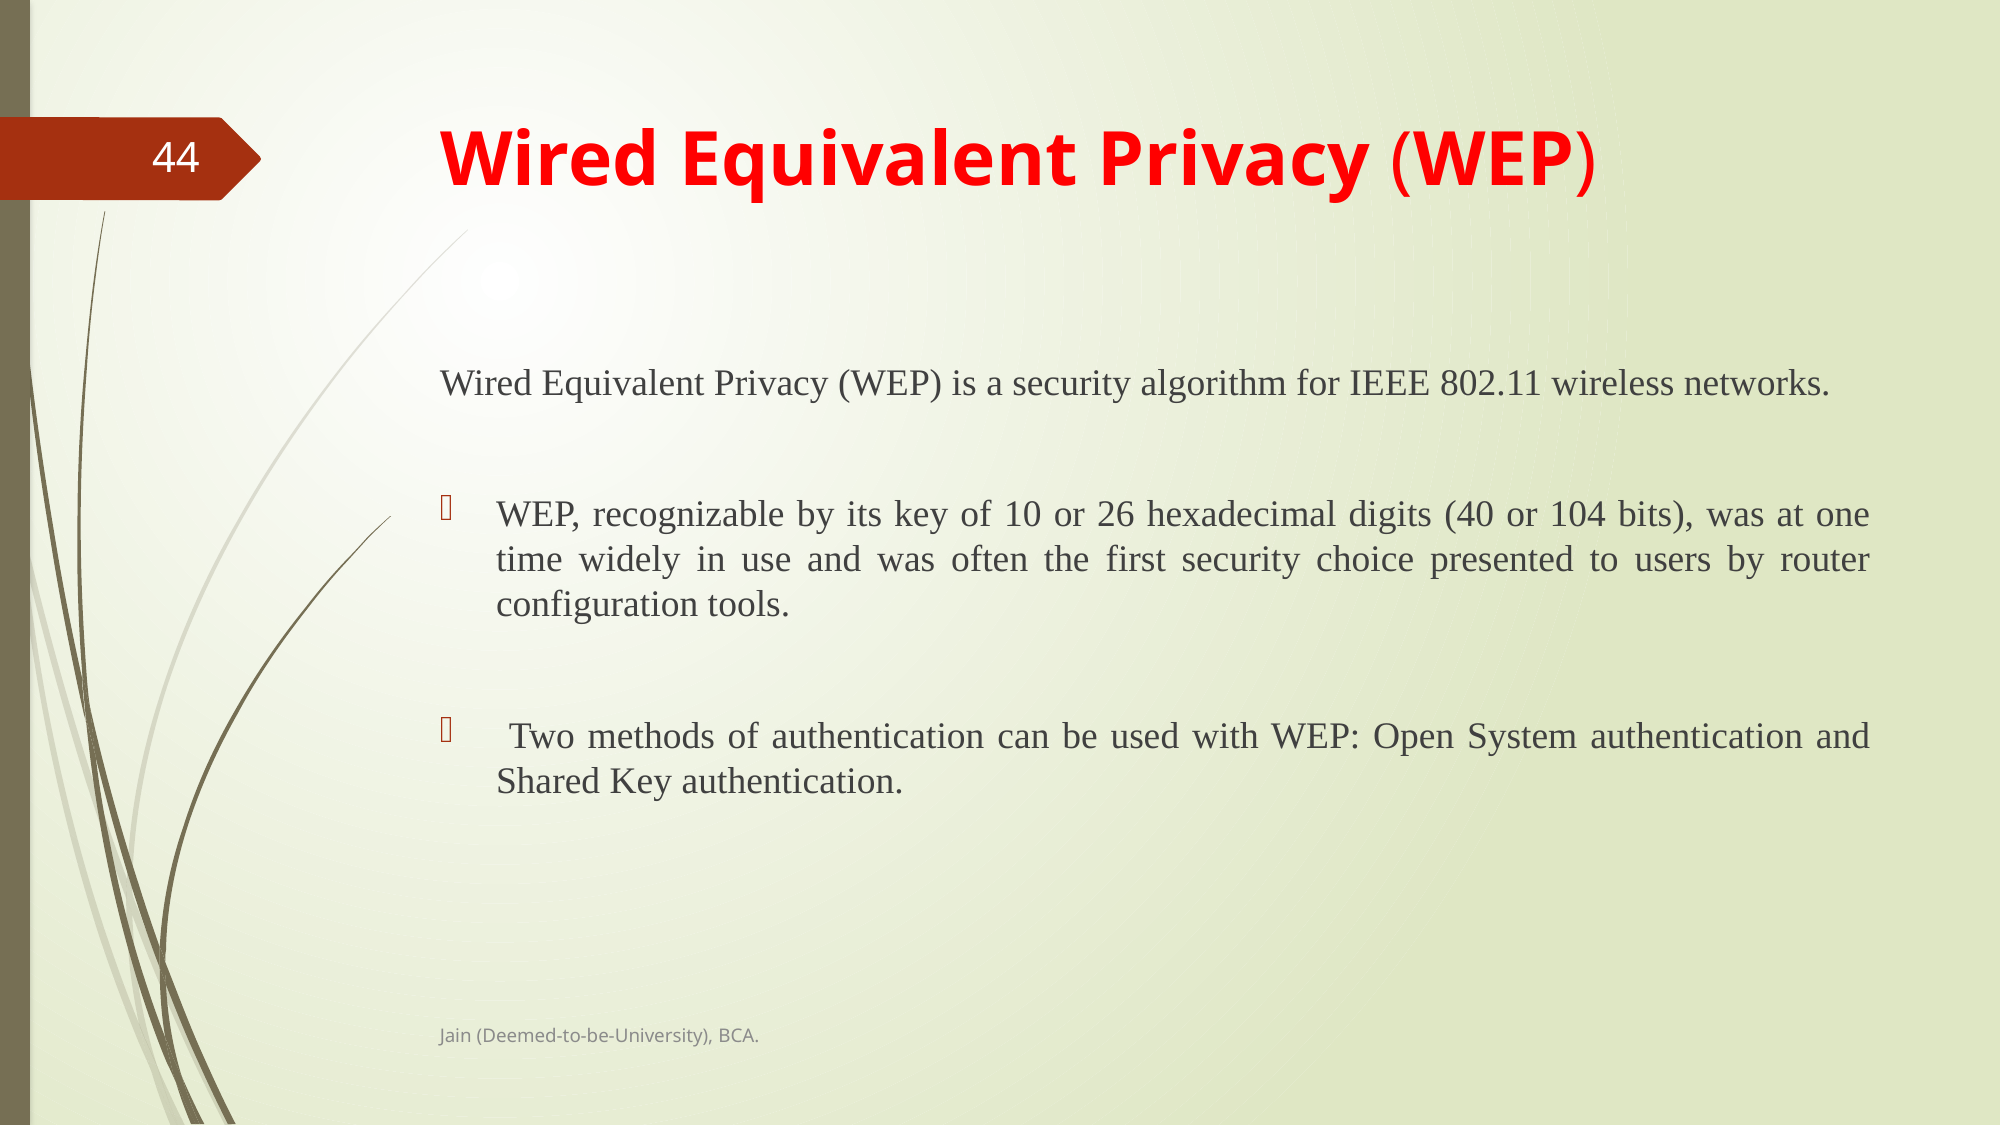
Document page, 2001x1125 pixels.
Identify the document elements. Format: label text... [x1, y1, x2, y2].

title Wired Equivalent Privacy (WEP) [425, 102, 1888, 313]
slide_number 44 [87, 129, 216, 190]
footer Jain (Deemed-to-be-University), BCA. [424, 1006, 1675, 1067]
list Wired Equivalent Privacy (WEP) is a security algorithm for IEEE 802.11 wireless networks. WEP, recognizable by its key of 10 or 26 hexadecimal digits (40 or 104 bits), was at one time widely in use and was often the first security choice presented to users by router configuration tools. Two methods of authentication can be used with WEP: Open System authentication and Shared Key authentication. [424, 350, 1888, 970]
